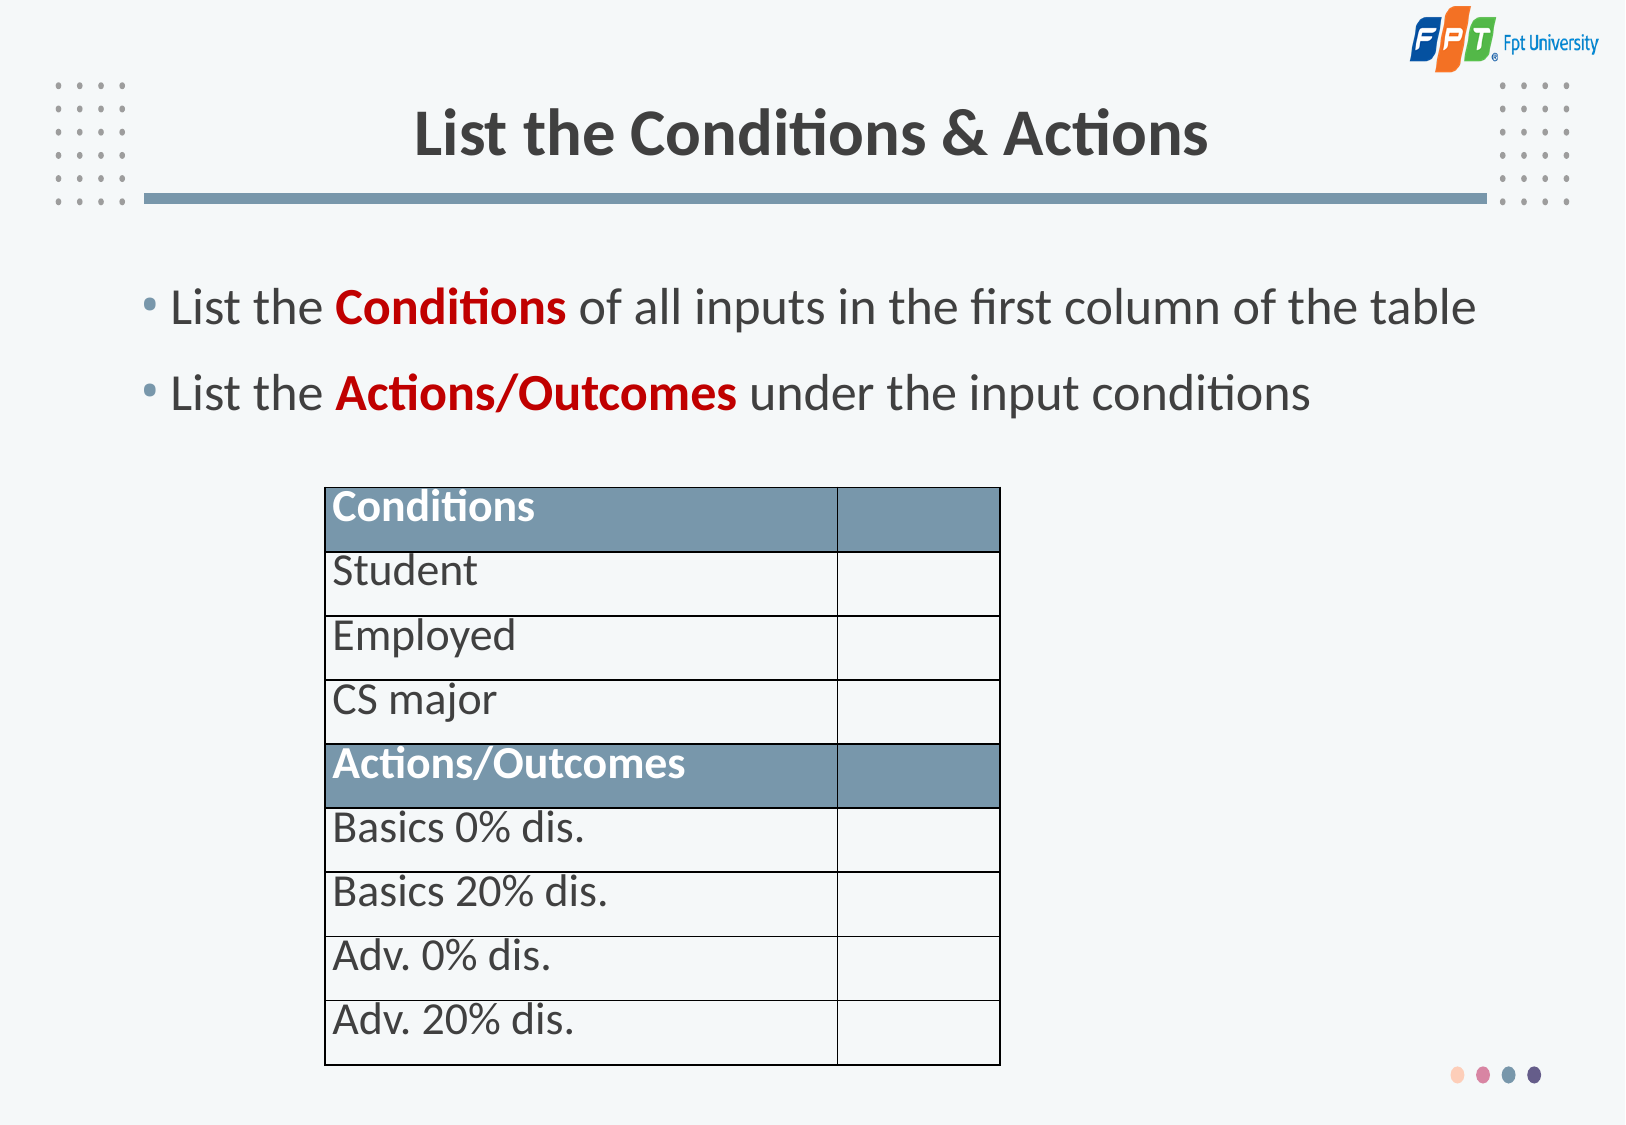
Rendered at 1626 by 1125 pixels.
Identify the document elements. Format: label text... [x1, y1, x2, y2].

table_cell Basics 20% dis. [326, 873, 837, 936]
table_cell [838, 873, 999, 936]
title List the Conditions & Actions [111, 60, 1514, 208]
table_cell [838, 553, 999, 615]
table_cell Adv. 20% dis. [326, 1001, 837, 1064]
table_cell [838, 617, 999, 679]
table_cell [838, 937, 999, 1000]
table_cell Basics 0% dis. [326, 809, 837, 871]
list List the Conditions of all inputs in the first column of the table List the Actions/Outcomes under the input conditions [125, 259, 1514, 463]
table_cell Employed [326, 617, 837, 679]
table_cell [838, 809, 999, 871]
table_cell [838, 681, 999, 743]
table_cell [838, 1001, 999, 1064]
table_header Conditions [326, 488, 837, 551]
table_header [838, 488, 999, 551]
table_cell [838, 745, 999, 807]
table_cell CS major [326, 681, 837, 743]
table_cell Actions/Outcomes [326, 745, 837, 807]
table_cell Adv. 0% dis. [326, 937, 837, 1000]
table_cell Student [326, 553, 837, 615]
picture [1383, 6, 1624, 88]
